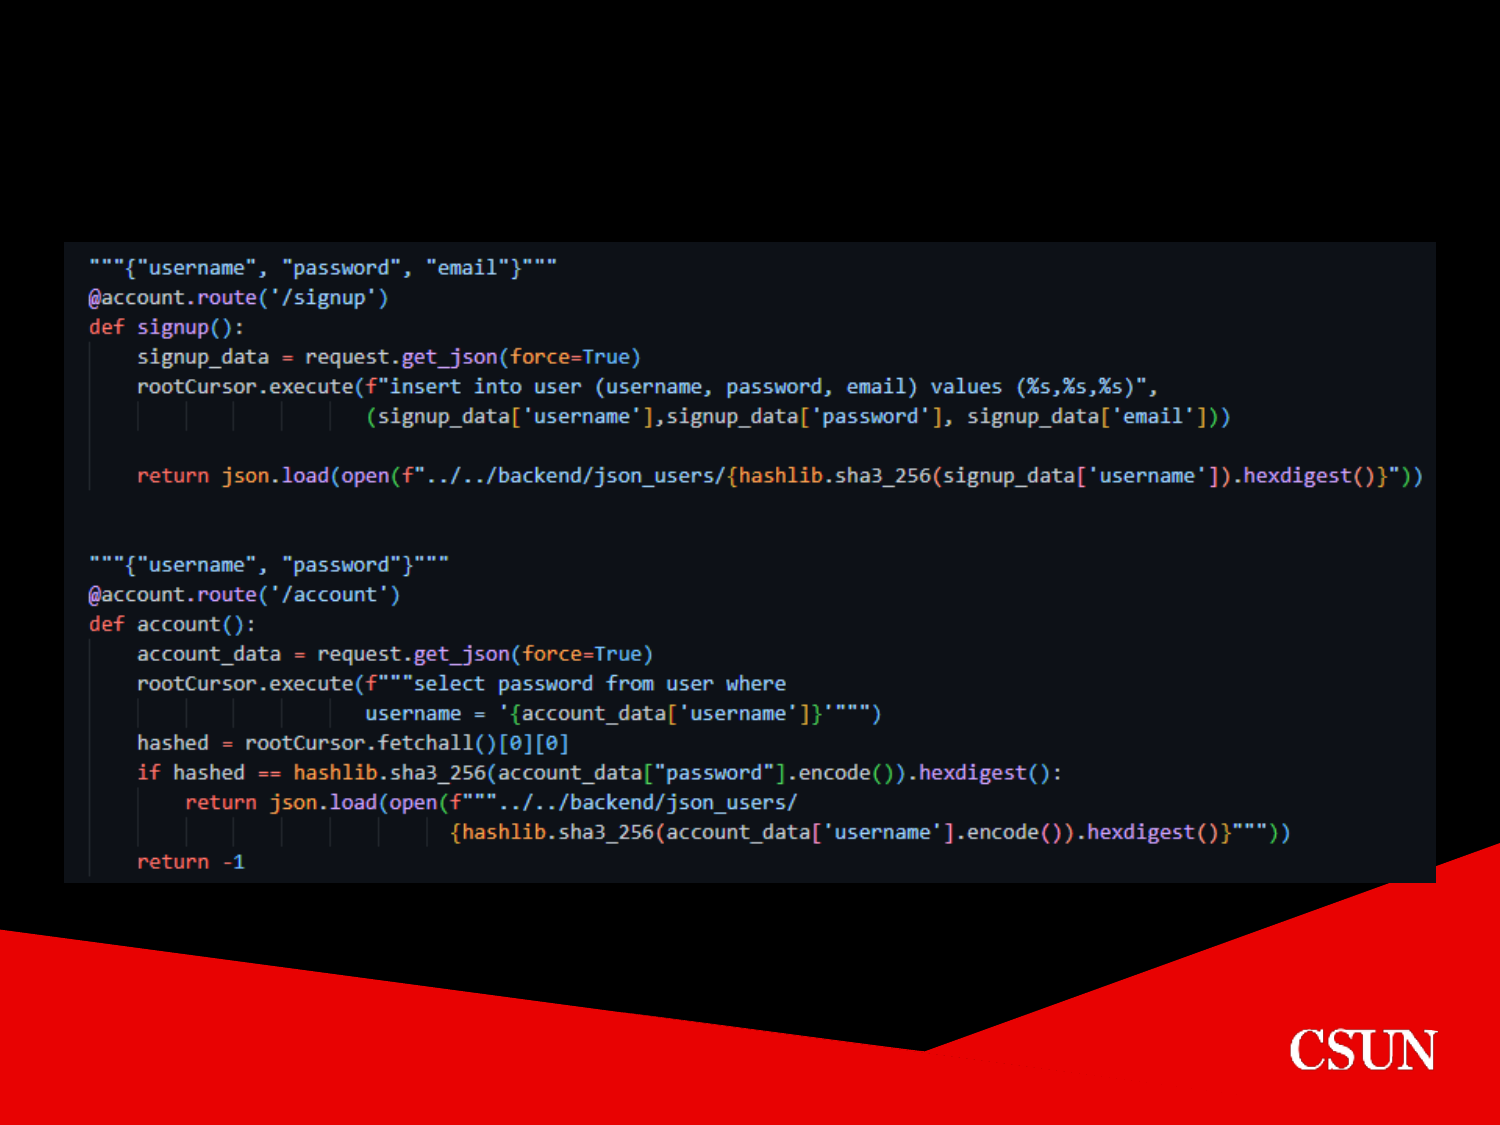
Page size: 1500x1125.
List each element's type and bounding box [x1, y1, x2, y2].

picture [1288, 1018, 1441, 1077]
picture [63, 241, 1437, 883]
